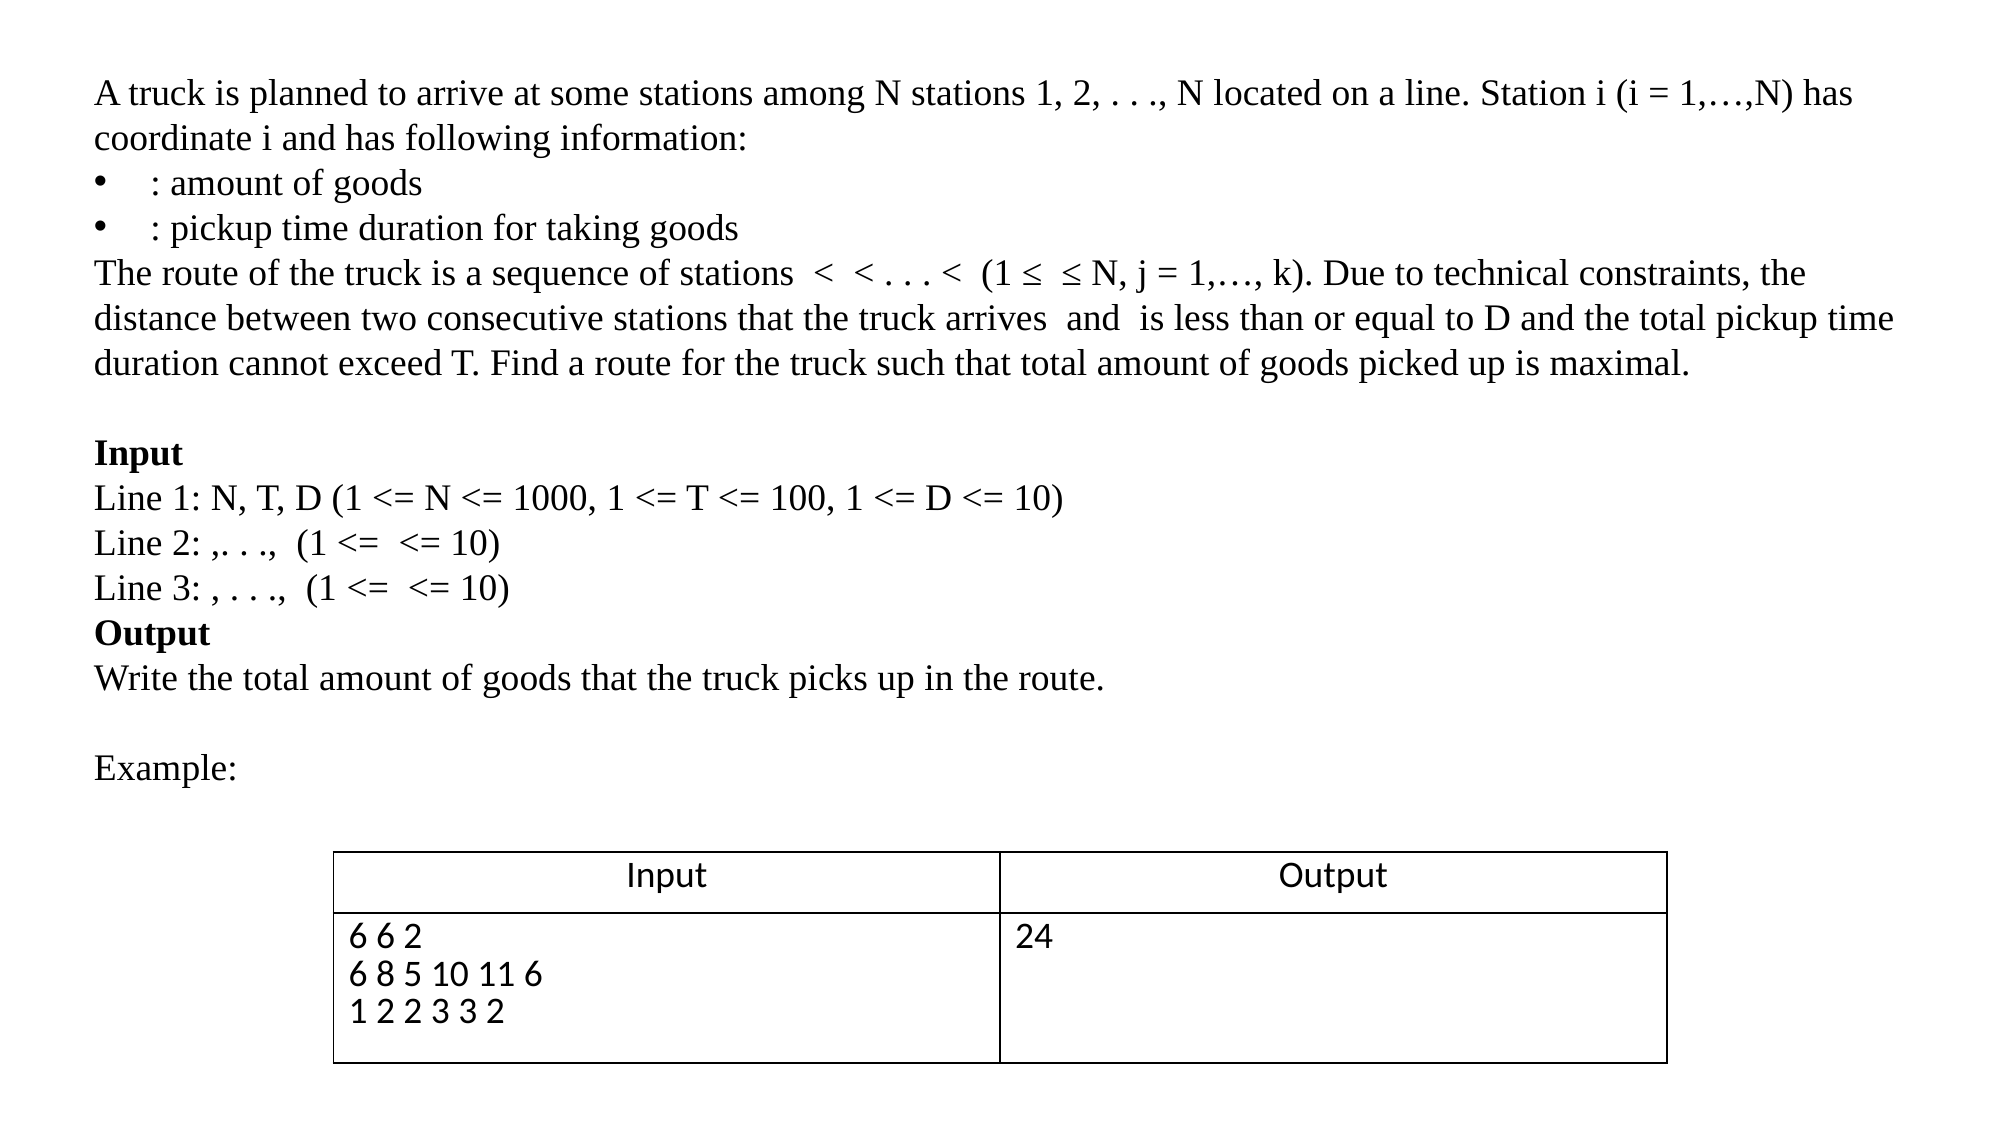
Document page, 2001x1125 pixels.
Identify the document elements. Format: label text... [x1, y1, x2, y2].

table_header Input [334, 853, 999, 912]
table_header Output [1001, 853, 1666, 912]
table_cell 6 6 2 6 8 5 10 11 6 1 2 2 3 3 2 [334, 914, 999, 1062]
table_cell 24 [1001, 914, 1666, 1062]
